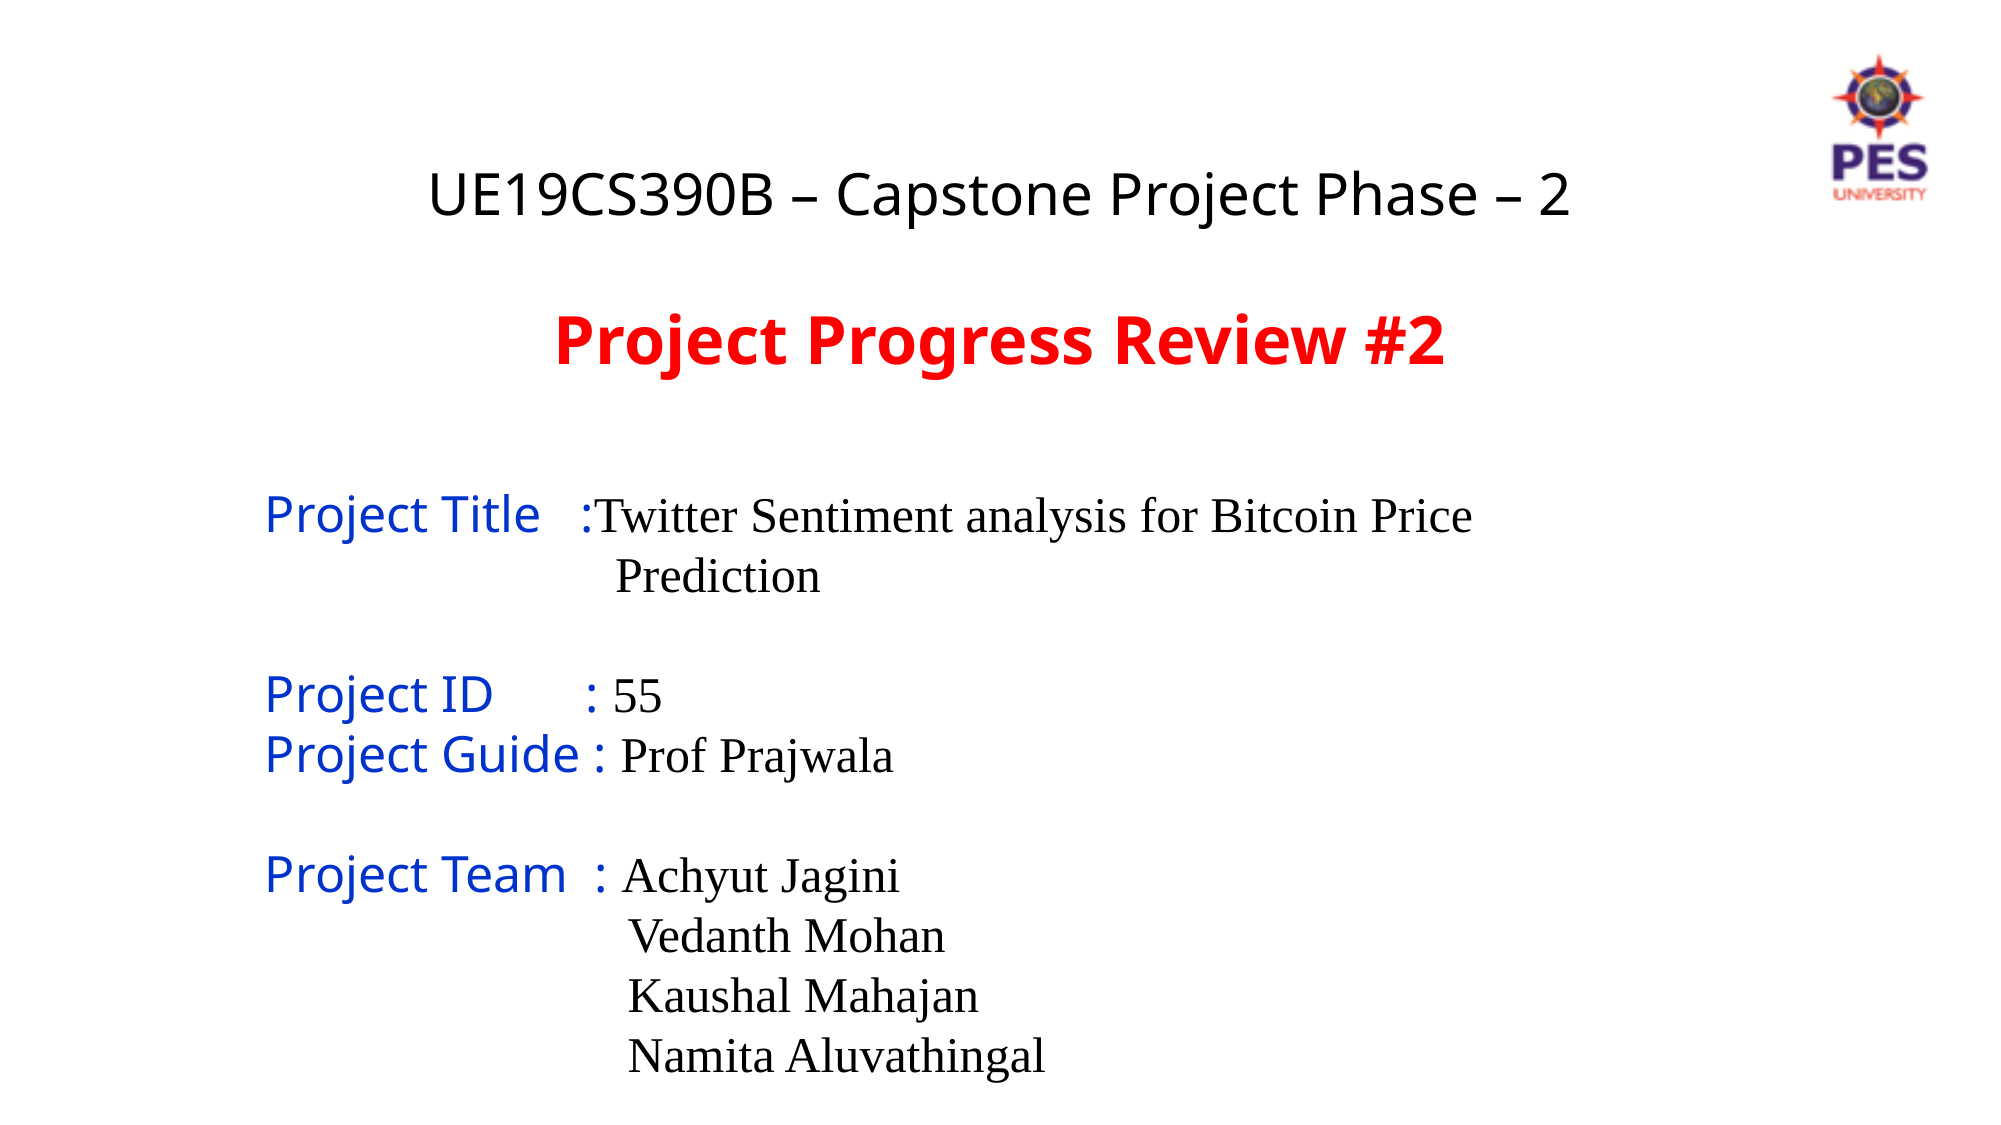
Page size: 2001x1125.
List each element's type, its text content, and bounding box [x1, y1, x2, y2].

picture [1827, 49, 1938, 213]
text_box Project Title :Twitter Sentiment analysis for Bitcoin Price Prediction Project ID : 55 Project Guide : Prof Prajwala Project Team : Achyut Jagini Vedanth Mohan Kaushal Mahajan Namita Aluvathingal [249, 474, 1688, 850]
text_box UE19CS390B – Capstone Project Phase – 2 Project Progress Review #2 [350, 149, 1650, 385]
